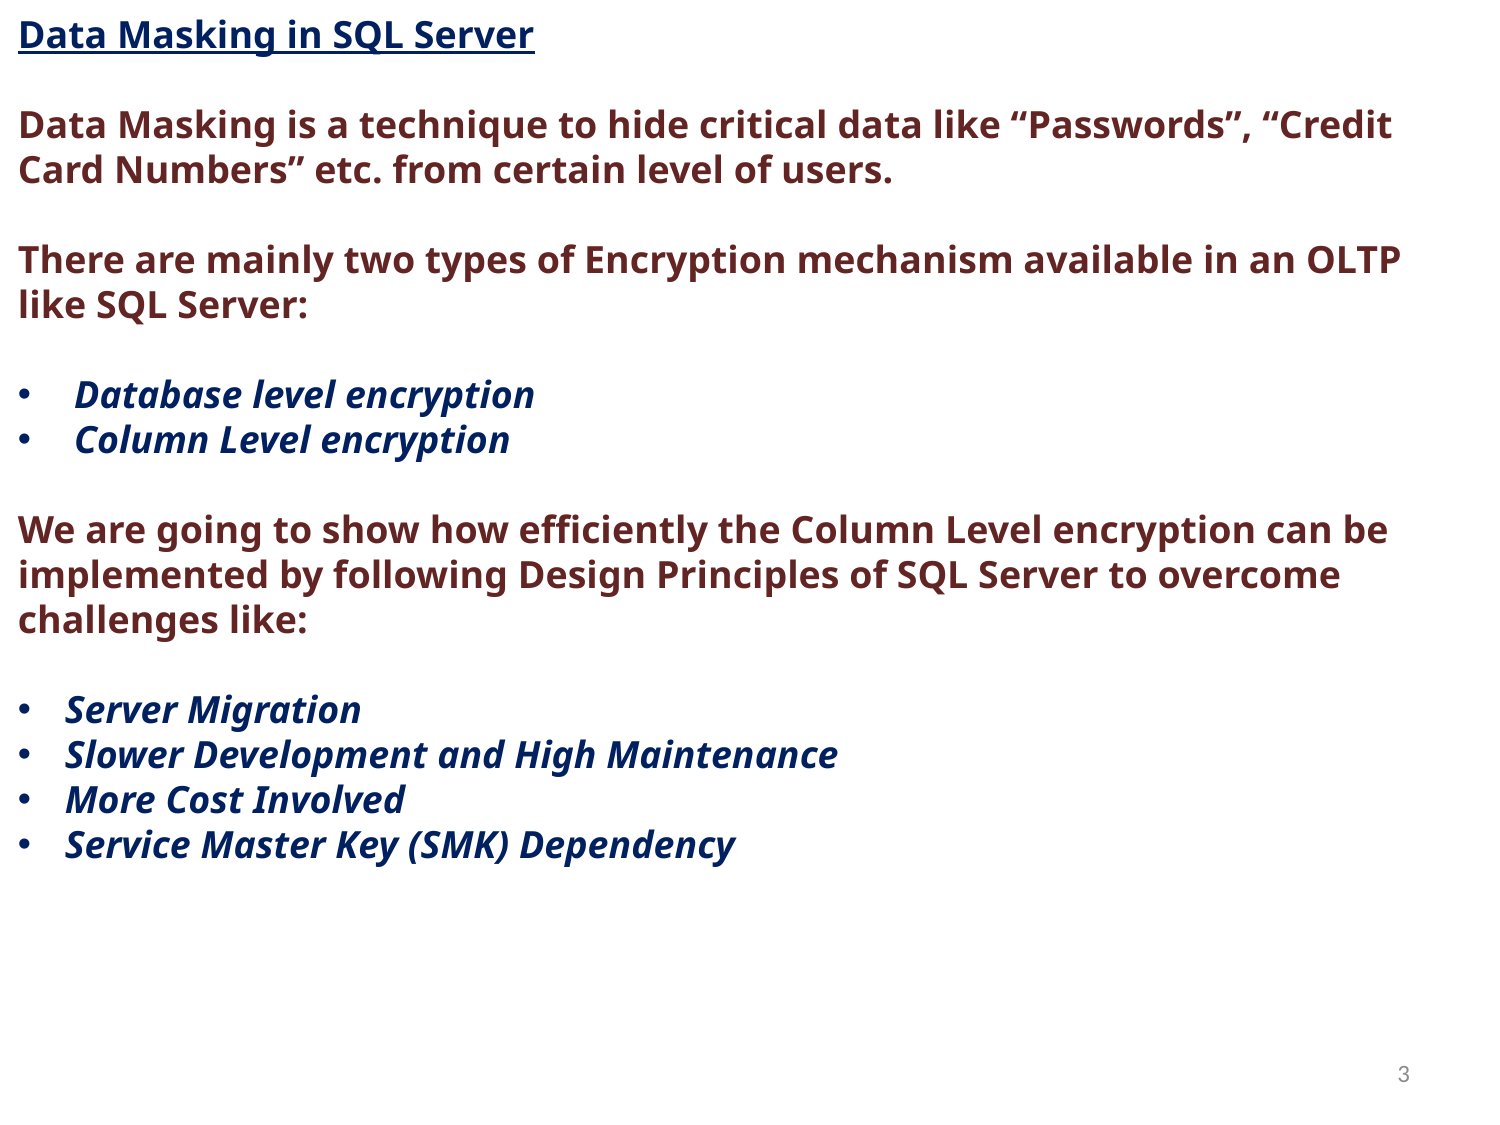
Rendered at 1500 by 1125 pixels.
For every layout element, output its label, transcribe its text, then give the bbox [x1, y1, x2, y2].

slide_number 3 [1074, 1042, 1425, 1103]
text_box Data Masking in SQL Server Data Masking is a technique to hide critical data like “Passwords”, “Credit Card Numbers” etc. from certain level of users. There are mainly two types of Encryption mechanism available in an OLTP like SQL Server: Database level encryption Column Level encryption We are going to show how efficiently the Column Level encryption can be implemented by following Design Principles of SQL Server to overcome challenges like: Server Migration Slower Development and High Maintenance More Cost Involved Service Master Key (SMK) Dependency [3, 3, 1468, 918]
